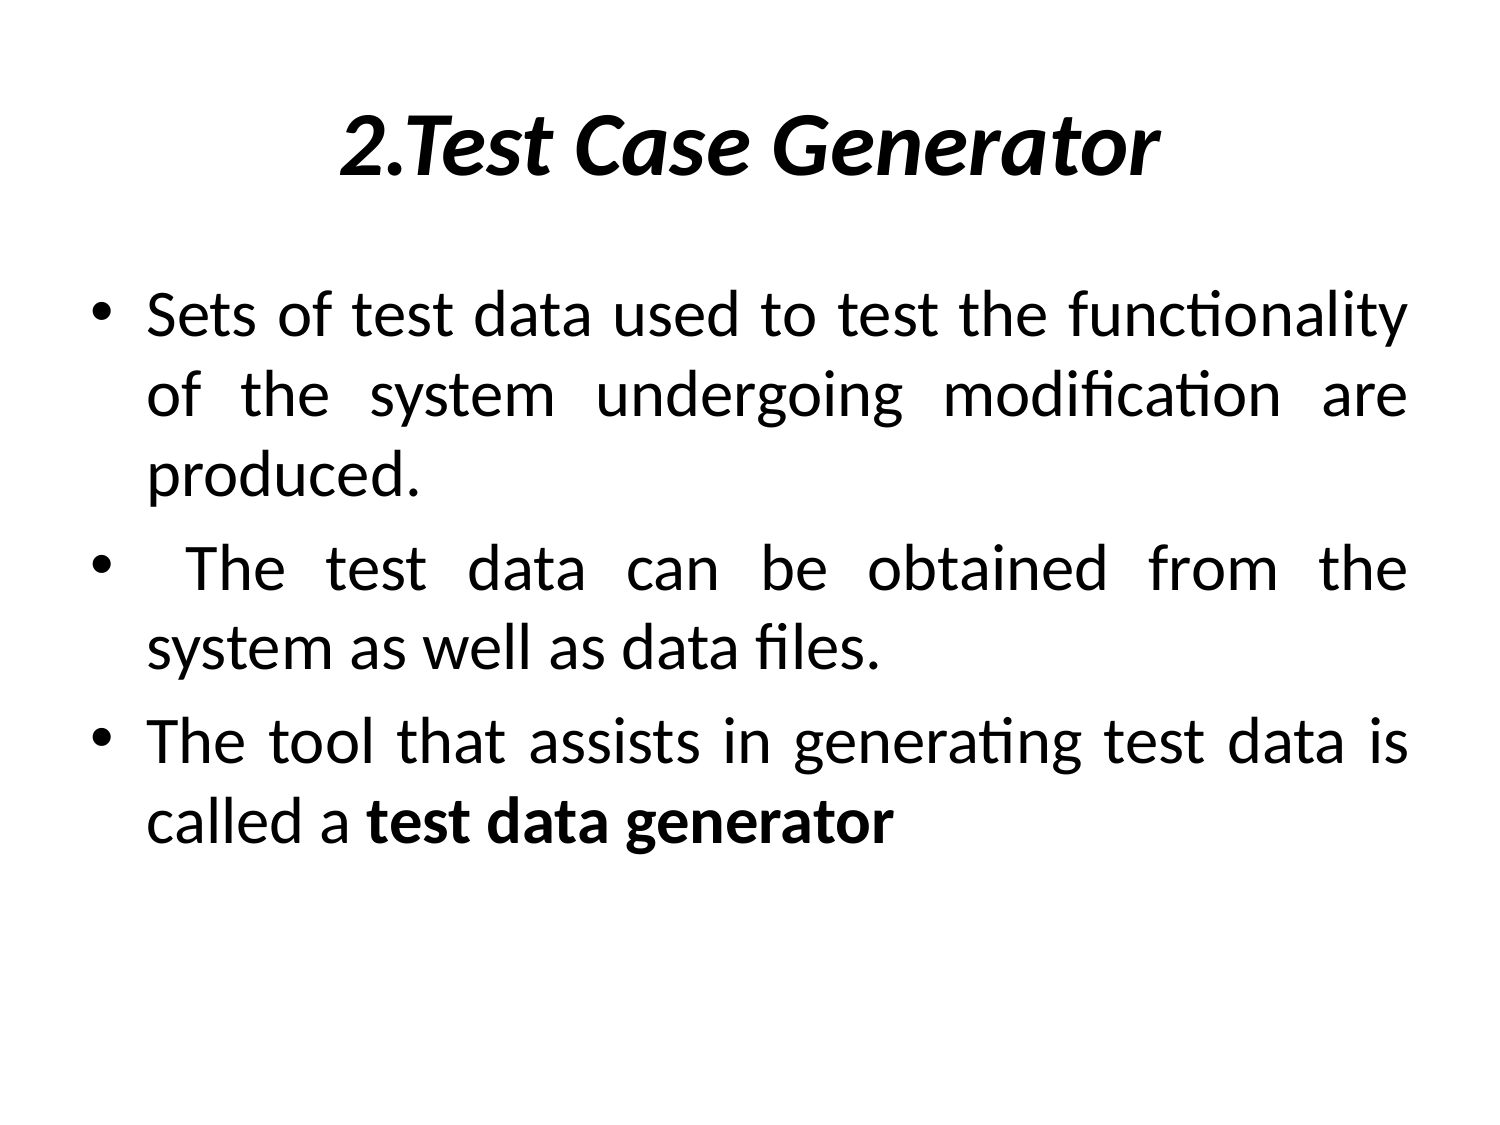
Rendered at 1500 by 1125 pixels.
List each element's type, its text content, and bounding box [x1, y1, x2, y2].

list Sets of test data used to test the functionality of the system undergoing modification are produced. The test data can be obtained from the system as well as data files. The tool that assists in generating test data is called a test data generator [75, 262, 1425, 1005]
title 2.Test Case Generator [75, 45, 1425, 233]
